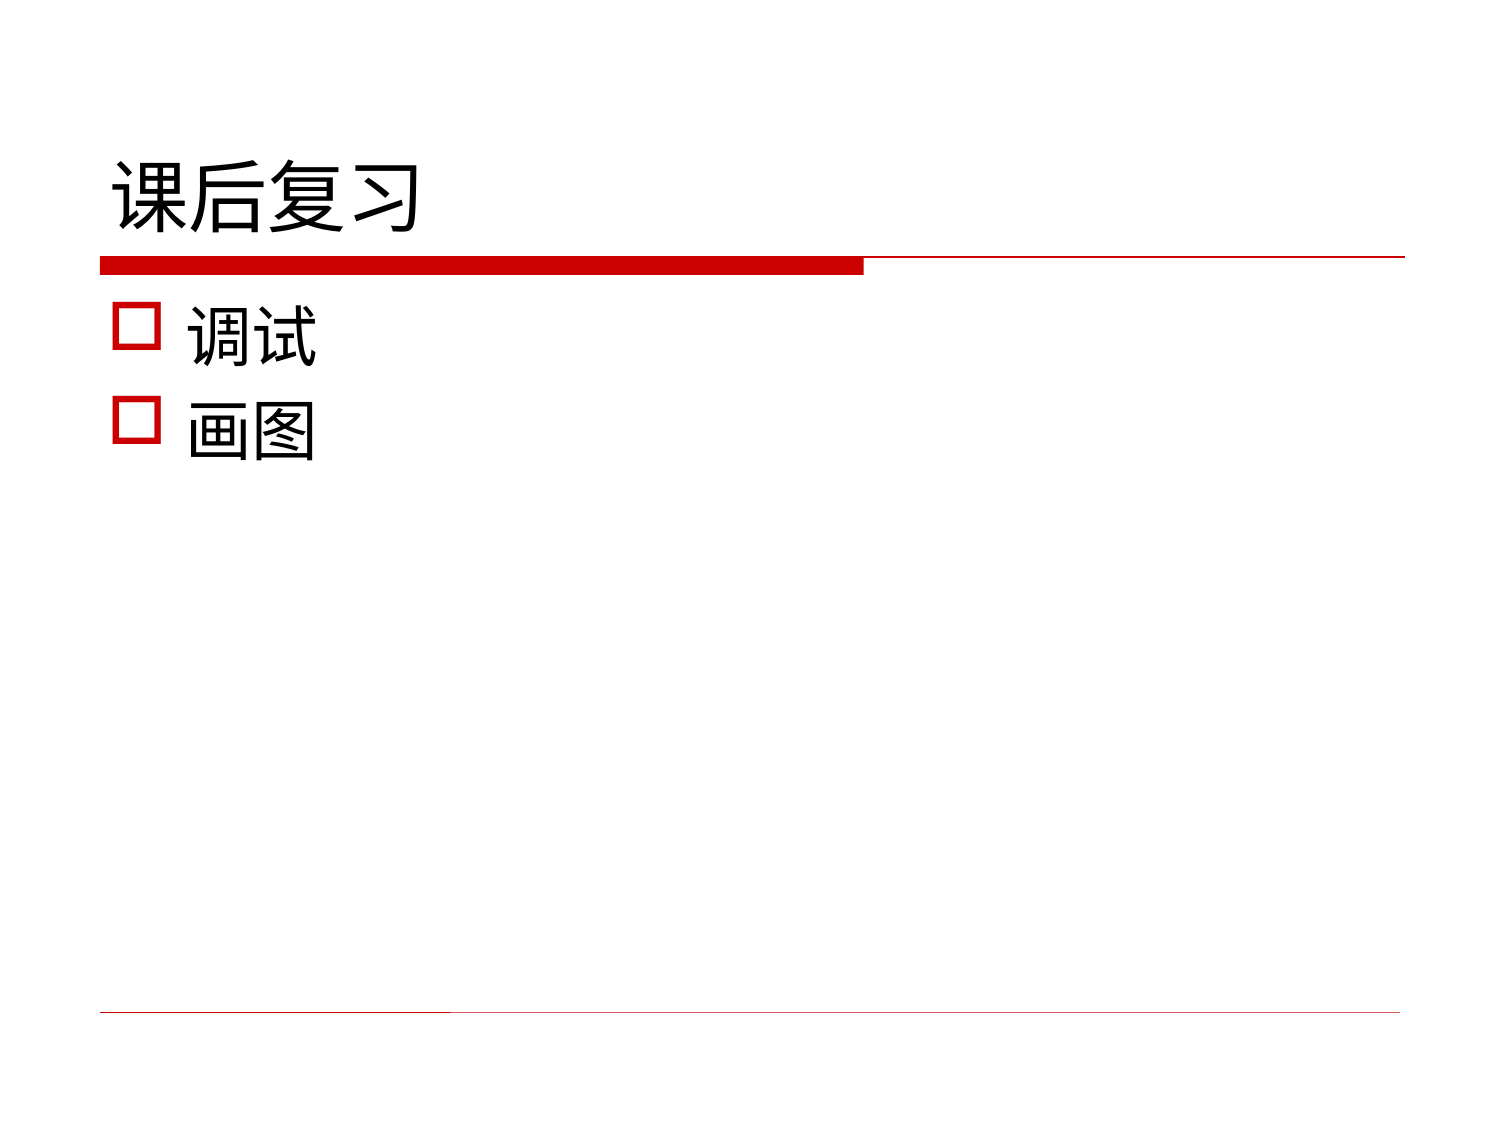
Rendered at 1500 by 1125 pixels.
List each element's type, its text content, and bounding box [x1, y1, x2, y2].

list 调试 画图 [92, 287, 1406, 988]
title 课后复习 [94, 50, 1407, 250]
